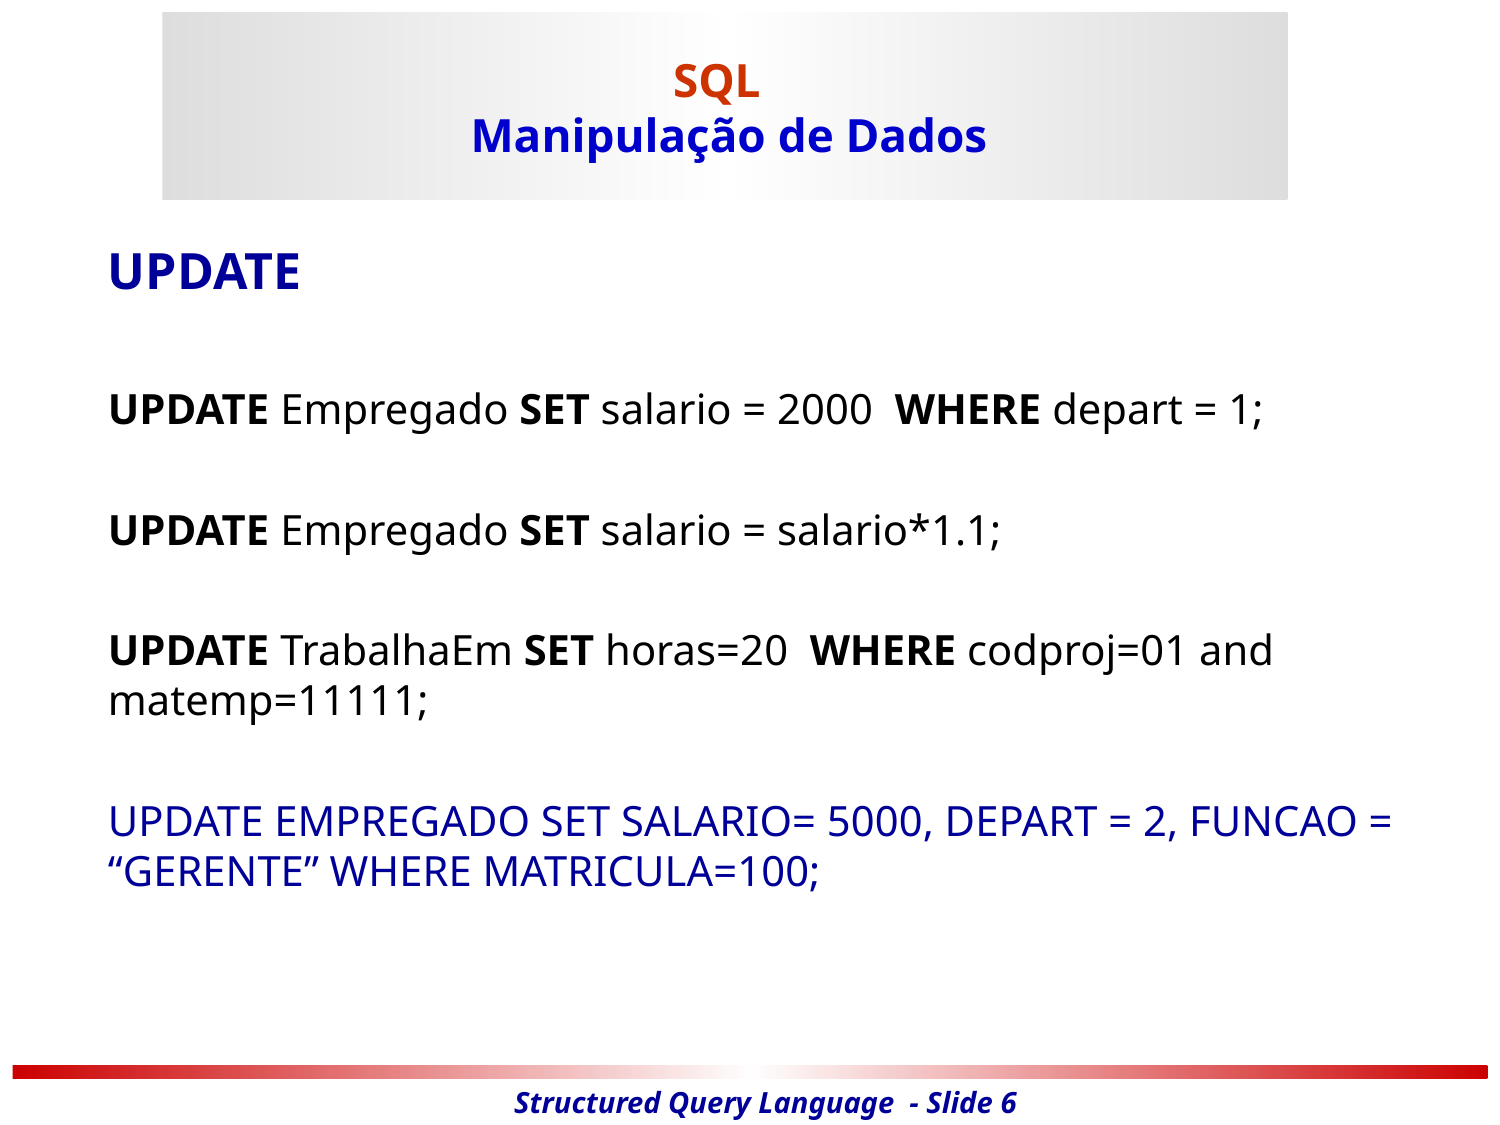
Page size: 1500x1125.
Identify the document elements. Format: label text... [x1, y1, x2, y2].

list UPDATE UPDATE Empregado SET salario = 2000 WHERE depart = 1; UPDATE Empregado SET salario = salario*1.1; UPDATE TrabalhaEm SET horas=20 WHERE codproj=01 and matemp=11111; UPDATE EMPREGADO SET SALARIO= 5000, DEPART = 2, FUNCAO = “GERENTE” WHERE MATRICULA=100; [37, 231, 1451, 964]
title SQL Manipulação de Dados [49, 4, 1397, 209]
